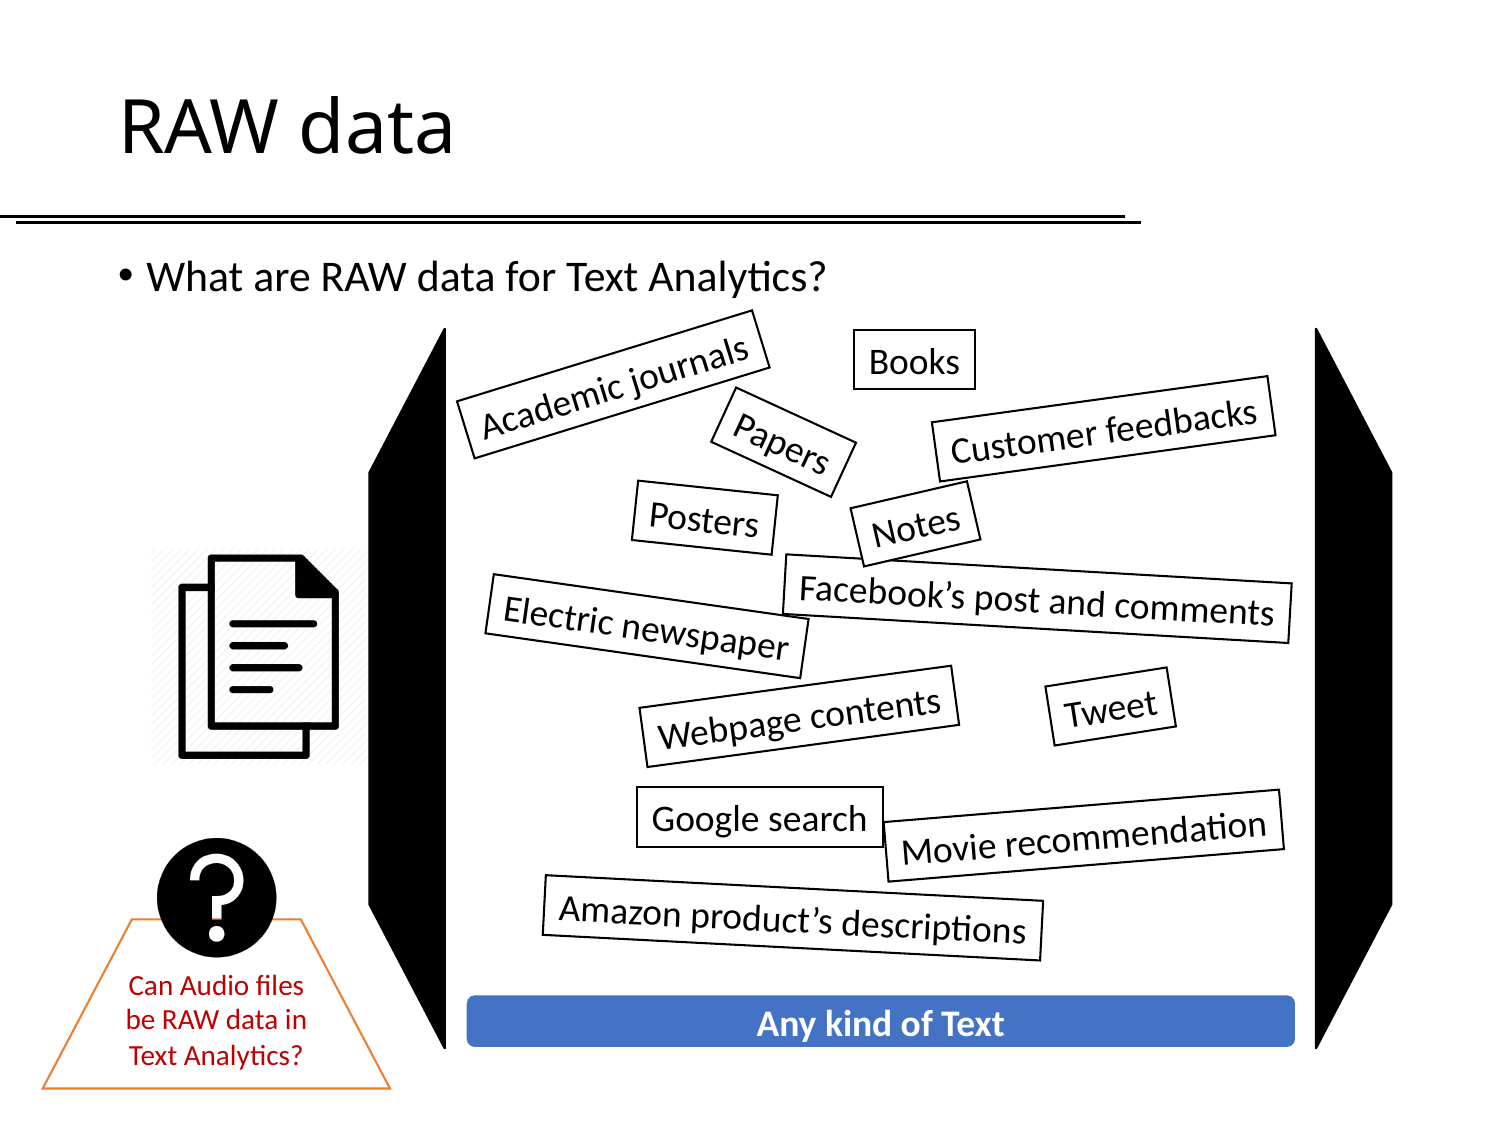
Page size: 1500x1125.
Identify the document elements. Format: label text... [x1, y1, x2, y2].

text_box [368, 327, 446, 1050]
text_box [1314, 327, 1393, 1050]
text_box Facebook’s post and comments [781, 553, 1293, 645]
text_box Posters [630, 479, 779, 556]
text_box Notes [849, 480, 982, 568]
title RAW data [103, 59, 1397, 199]
text_box Can Audio files be RAW data in Text Analytics? [40, 918, 392, 1090]
picture [149, 547, 368, 767]
text_box Webpage contents [638, 664, 961, 769]
text_box Amazon product’s descriptions [541, 874, 1045, 962]
picture [141, 822, 292, 973]
text_box Electric newspaper [484, 573, 810, 680]
text_box Google search [636, 786, 884, 848]
text_box Books [853, 329, 976, 390]
text_box Academic journals [455, 309, 771, 460]
text_box Any kind of Text [463, 992, 1299, 1051]
list What are RAW data for Text Analytics? [103, 246, 1397, 310]
text_box Tweet [1044, 666, 1178, 747]
text_box Papers [709, 386, 858, 499]
text_box Customer feedbacks [930, 374, 1277, 483]
text_box Movie recommendation [882, 788, 1286, 883]
